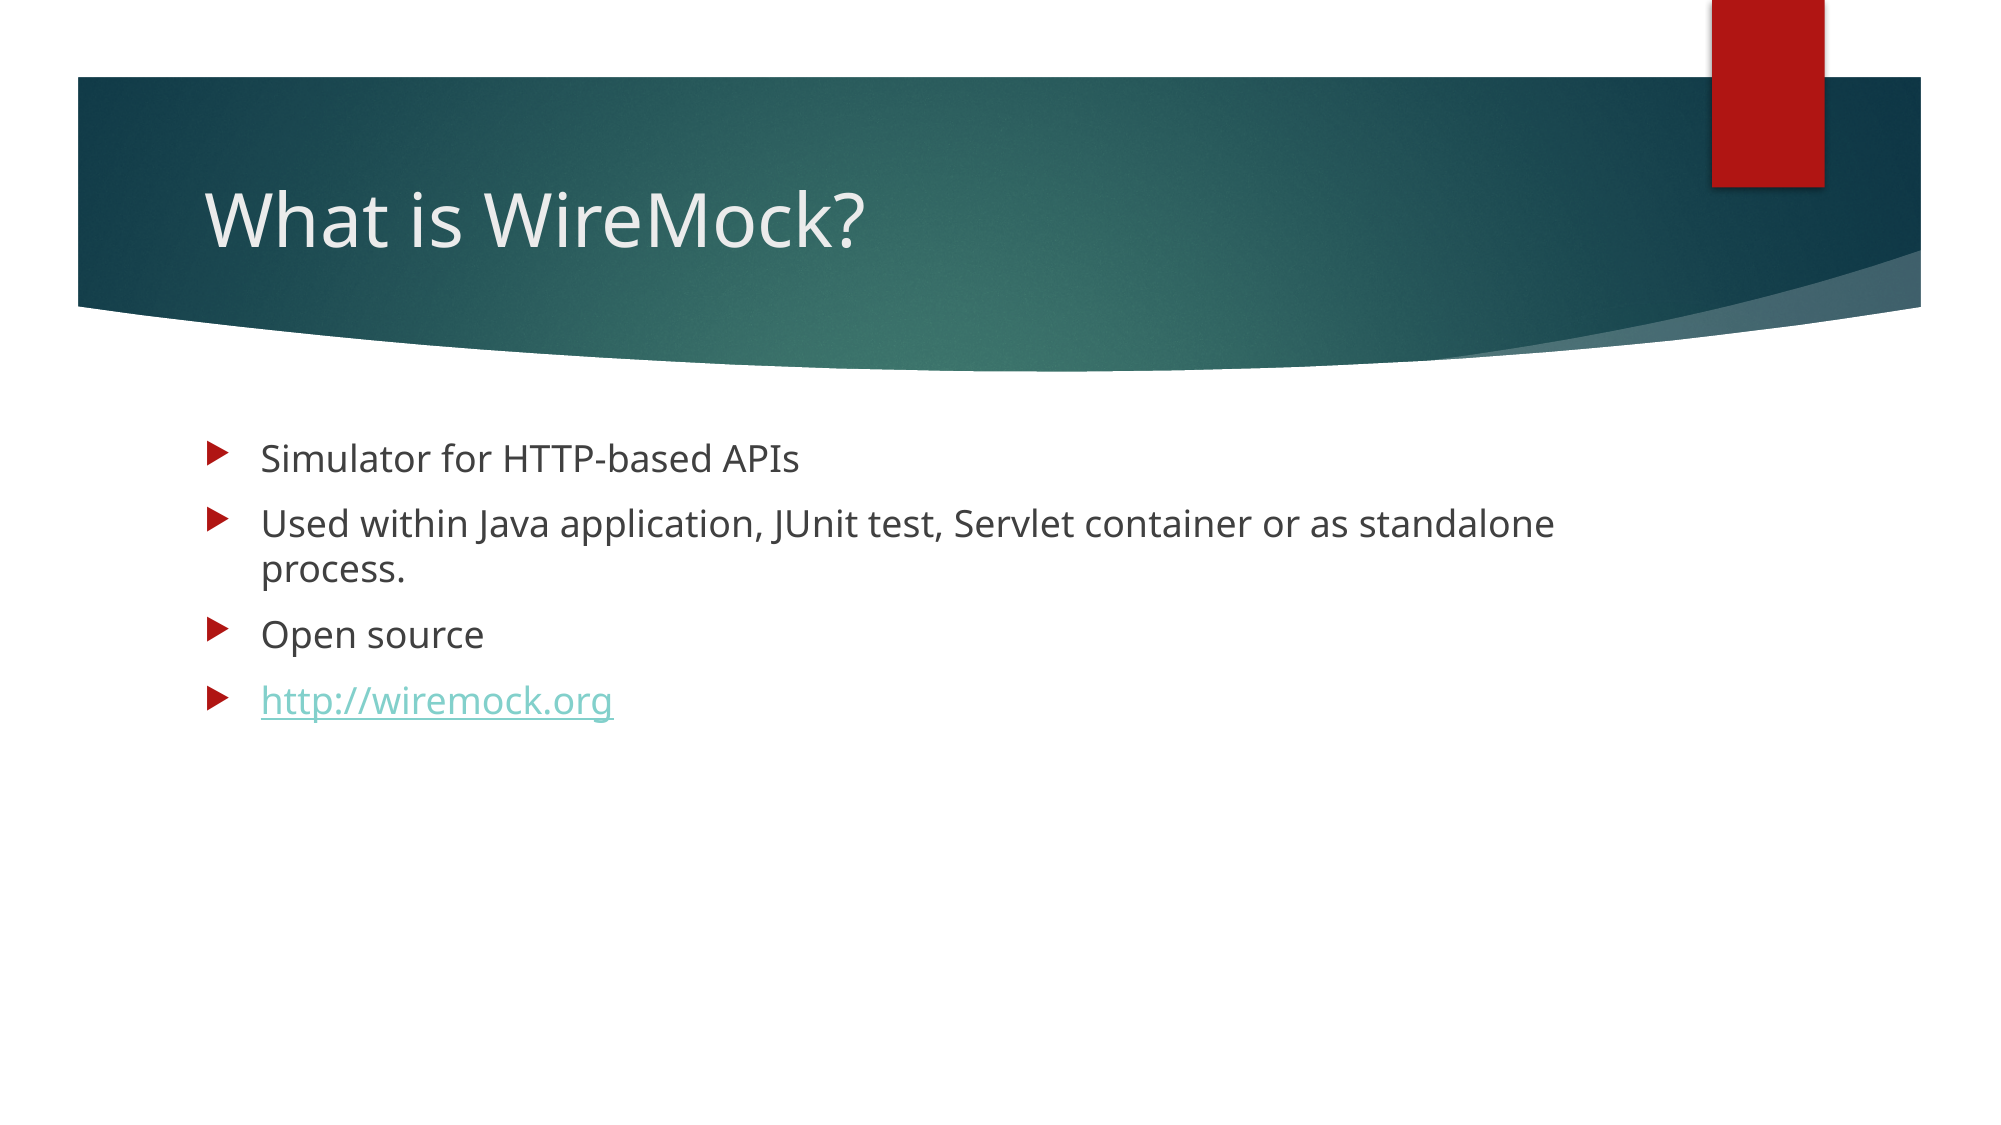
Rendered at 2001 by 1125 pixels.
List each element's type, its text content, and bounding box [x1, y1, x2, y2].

list Simulator for HTTP-based APIs Used within Java application, JUnit test, Servlet container or as standalone process. Open source http://wiremock.org [189, 427, 1638, 988]
title What is WireMock? [189, 159, 1638, 276]
